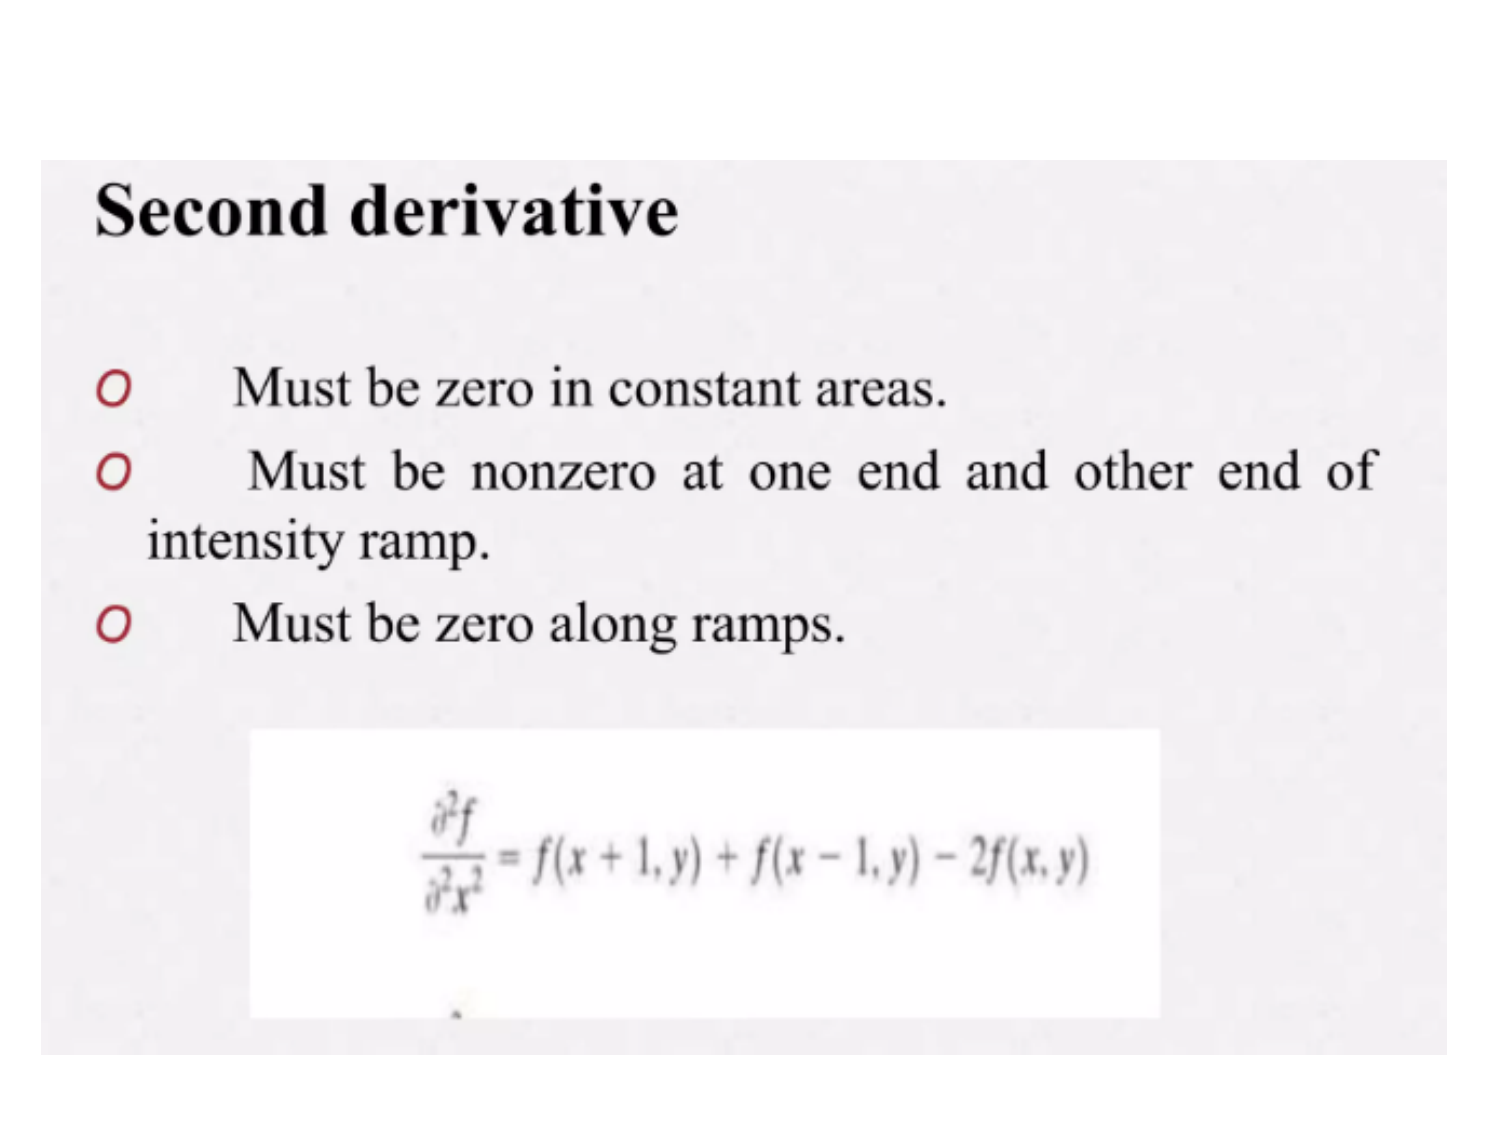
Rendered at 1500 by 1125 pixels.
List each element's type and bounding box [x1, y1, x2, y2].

picture [41, 160, 1448, 1055]
